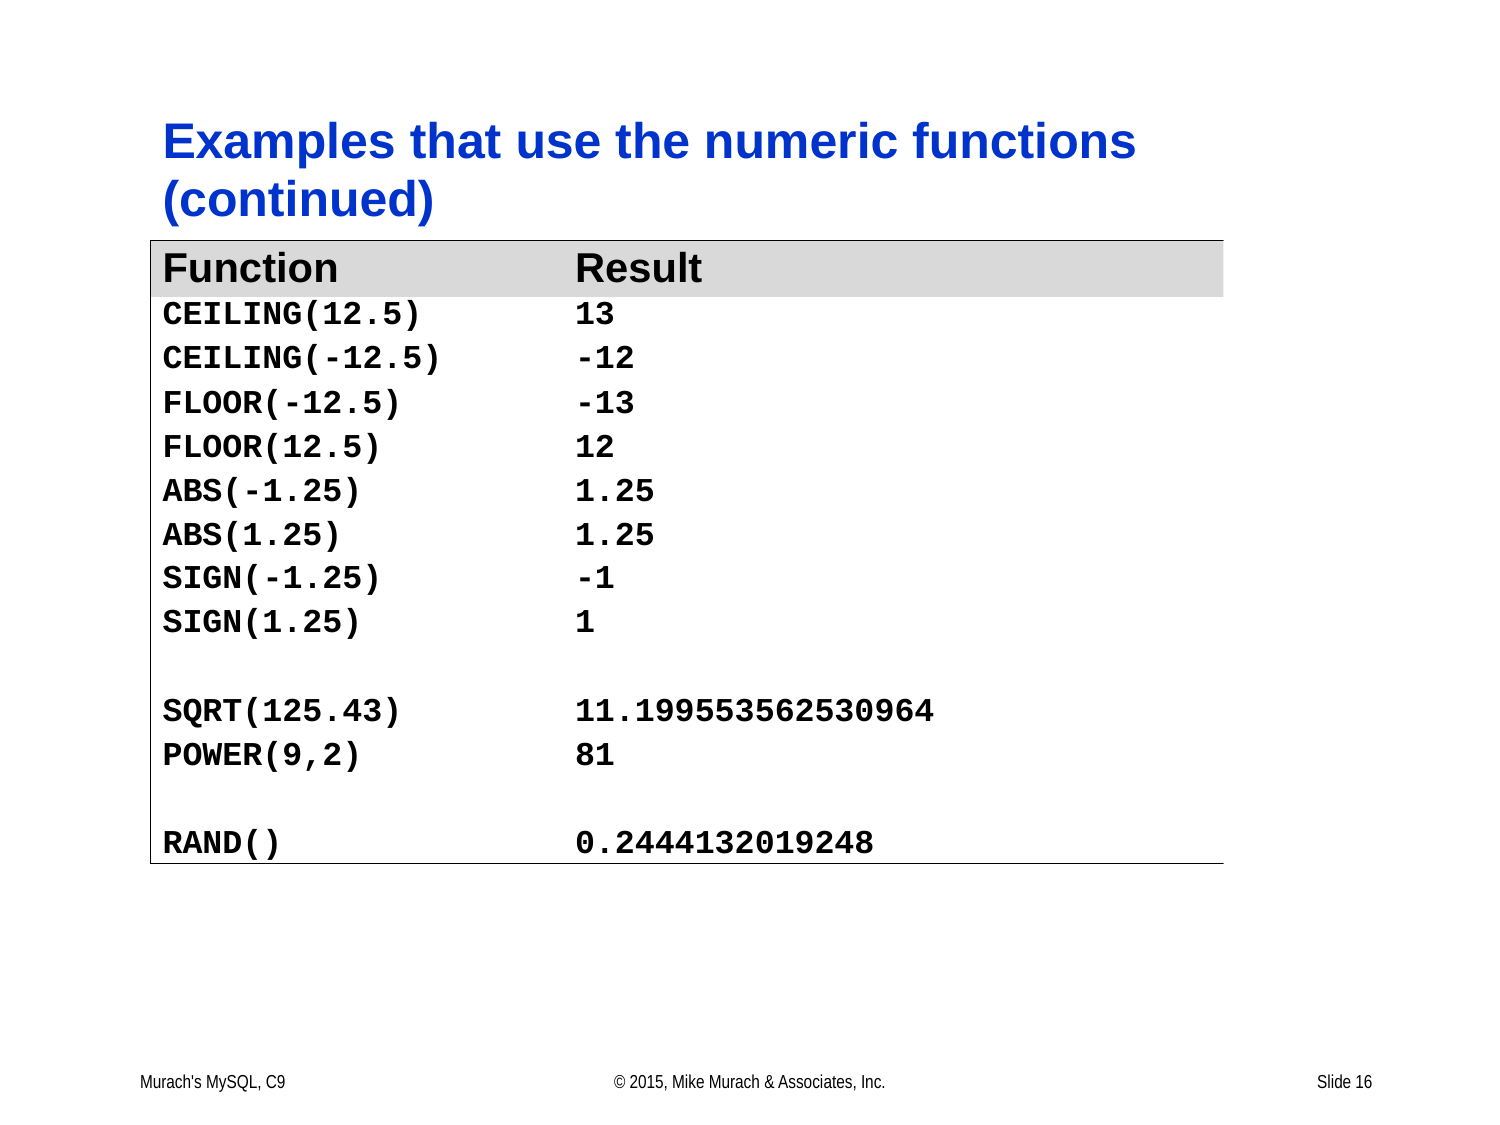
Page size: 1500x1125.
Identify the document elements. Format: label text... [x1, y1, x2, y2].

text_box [149, 112, 1224, 927]
slide_number Murach's MySQL, C9 [124, 1024, 451, 1101]
slide_number Slide 16 [1074, 1024, 1388, 1101]
footer © 2015, Mike Murach & Associates, Inc. [474, 1024, 1026, 1101]
